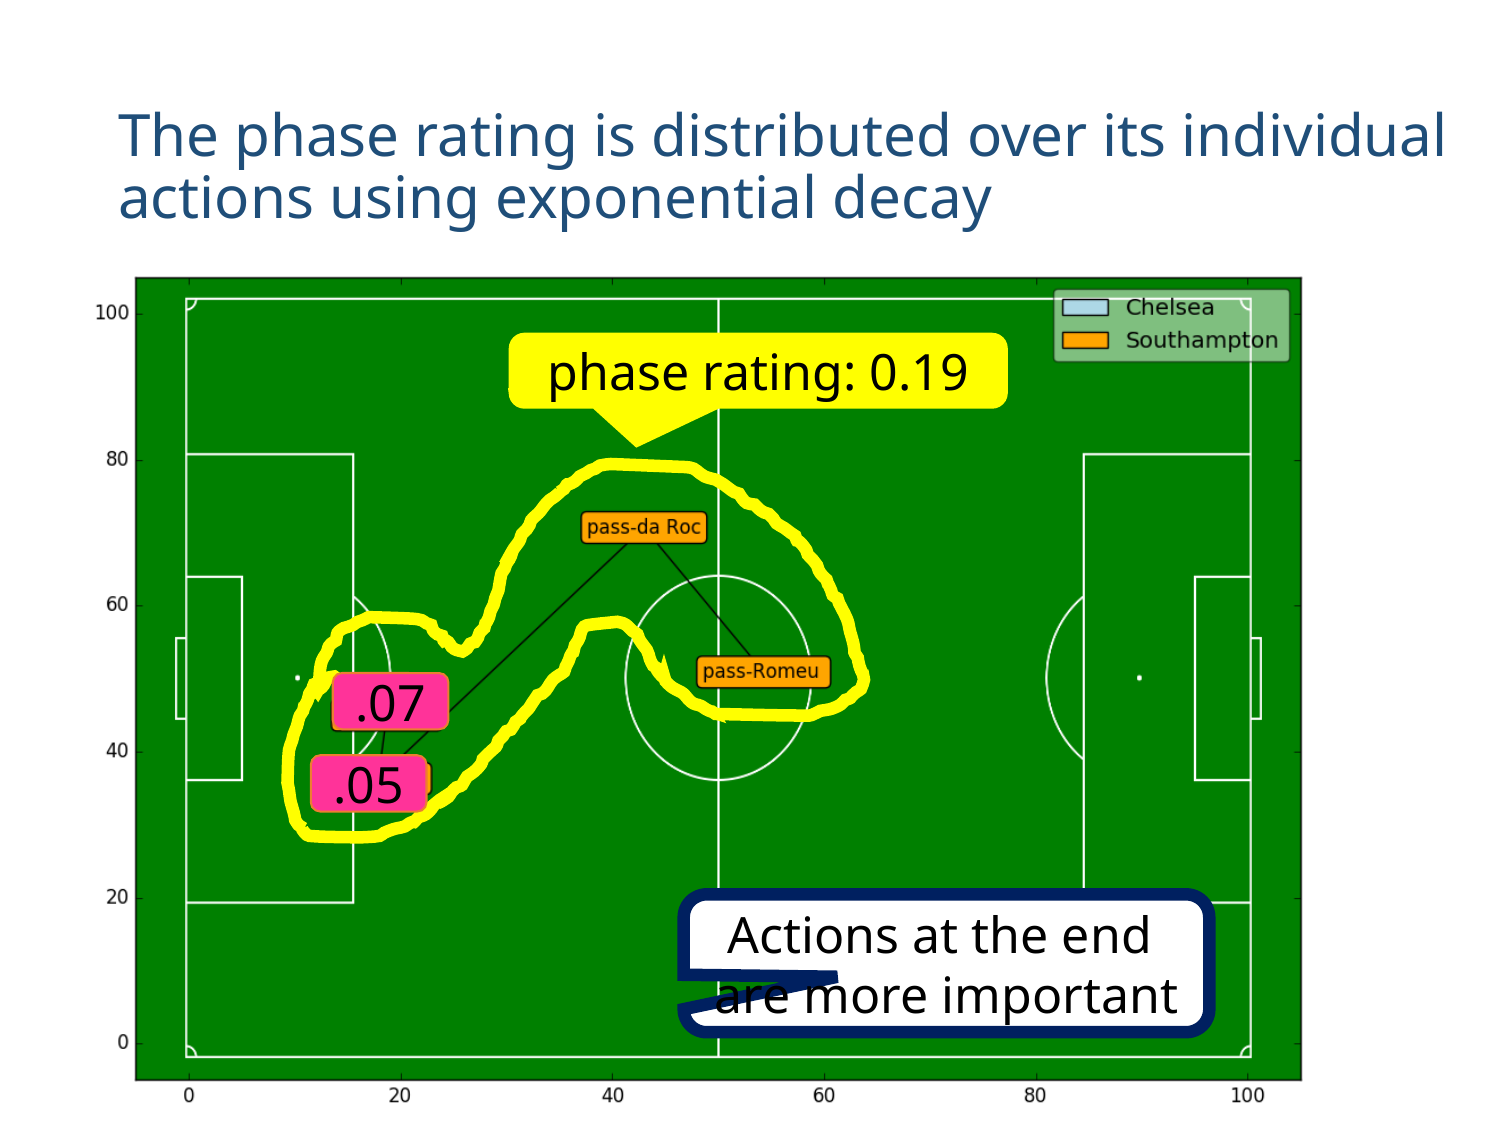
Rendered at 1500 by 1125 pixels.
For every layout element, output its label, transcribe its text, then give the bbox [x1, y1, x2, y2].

picture [73, 257, 1321, 1125]
title The phase rating is distributed over its individual actions using exponential decay [103, 59, 1500, 278]
